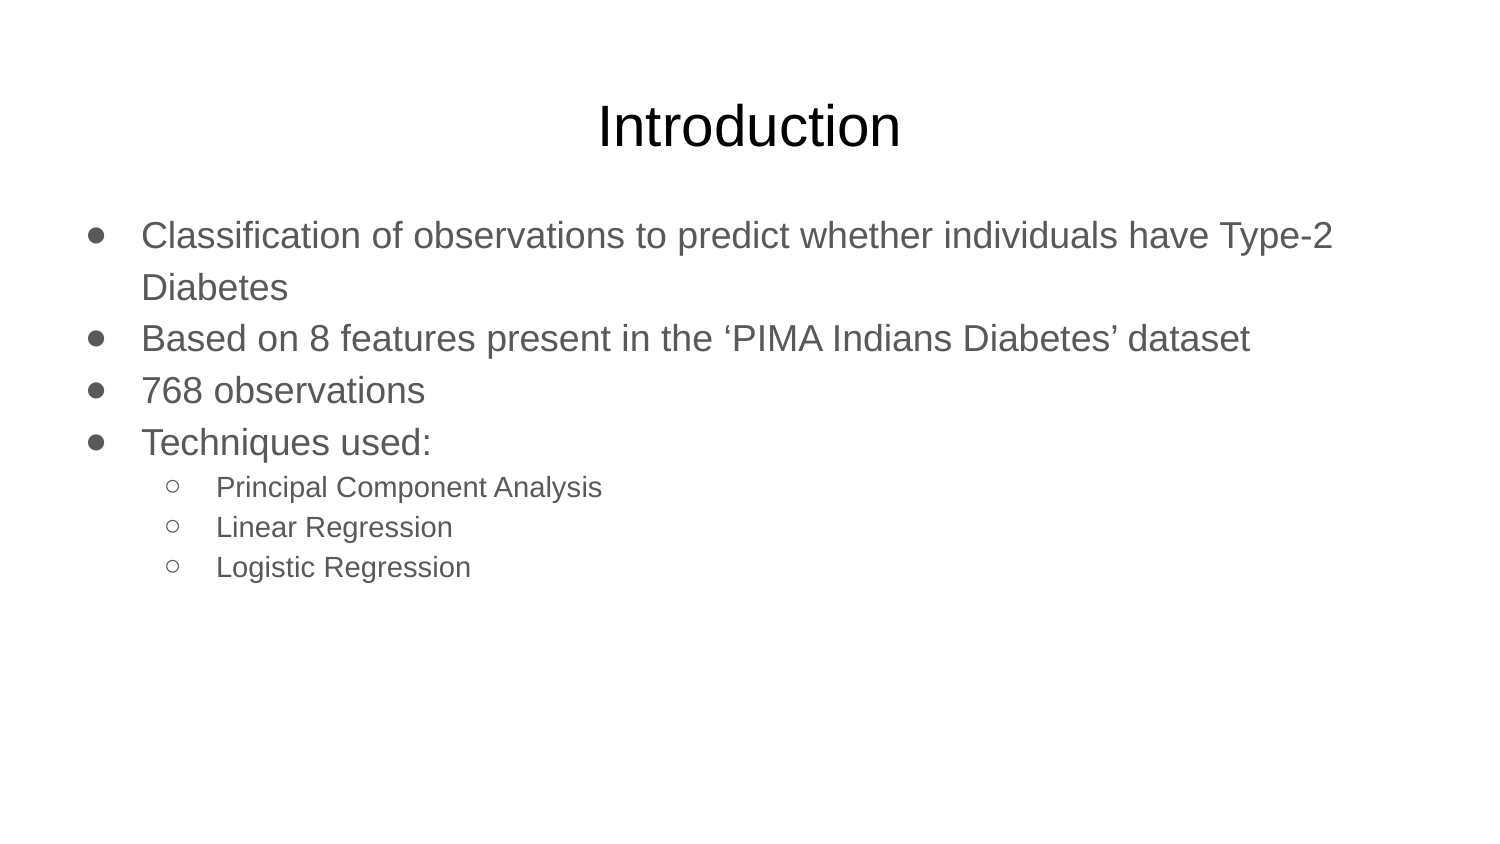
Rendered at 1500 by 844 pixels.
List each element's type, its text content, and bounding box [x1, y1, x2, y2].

list Classification of observations to predict whether individuals have Type-2 Diabetes Based on 8 features present in the ‘PIMA Indians Diabetes’ dataset 768 observations Techniques used: Principal Component Analysis Linear Regression Logistic Regression [51, 189, 1449, 750]
title Introduction [51, 72, 1449, 167]
